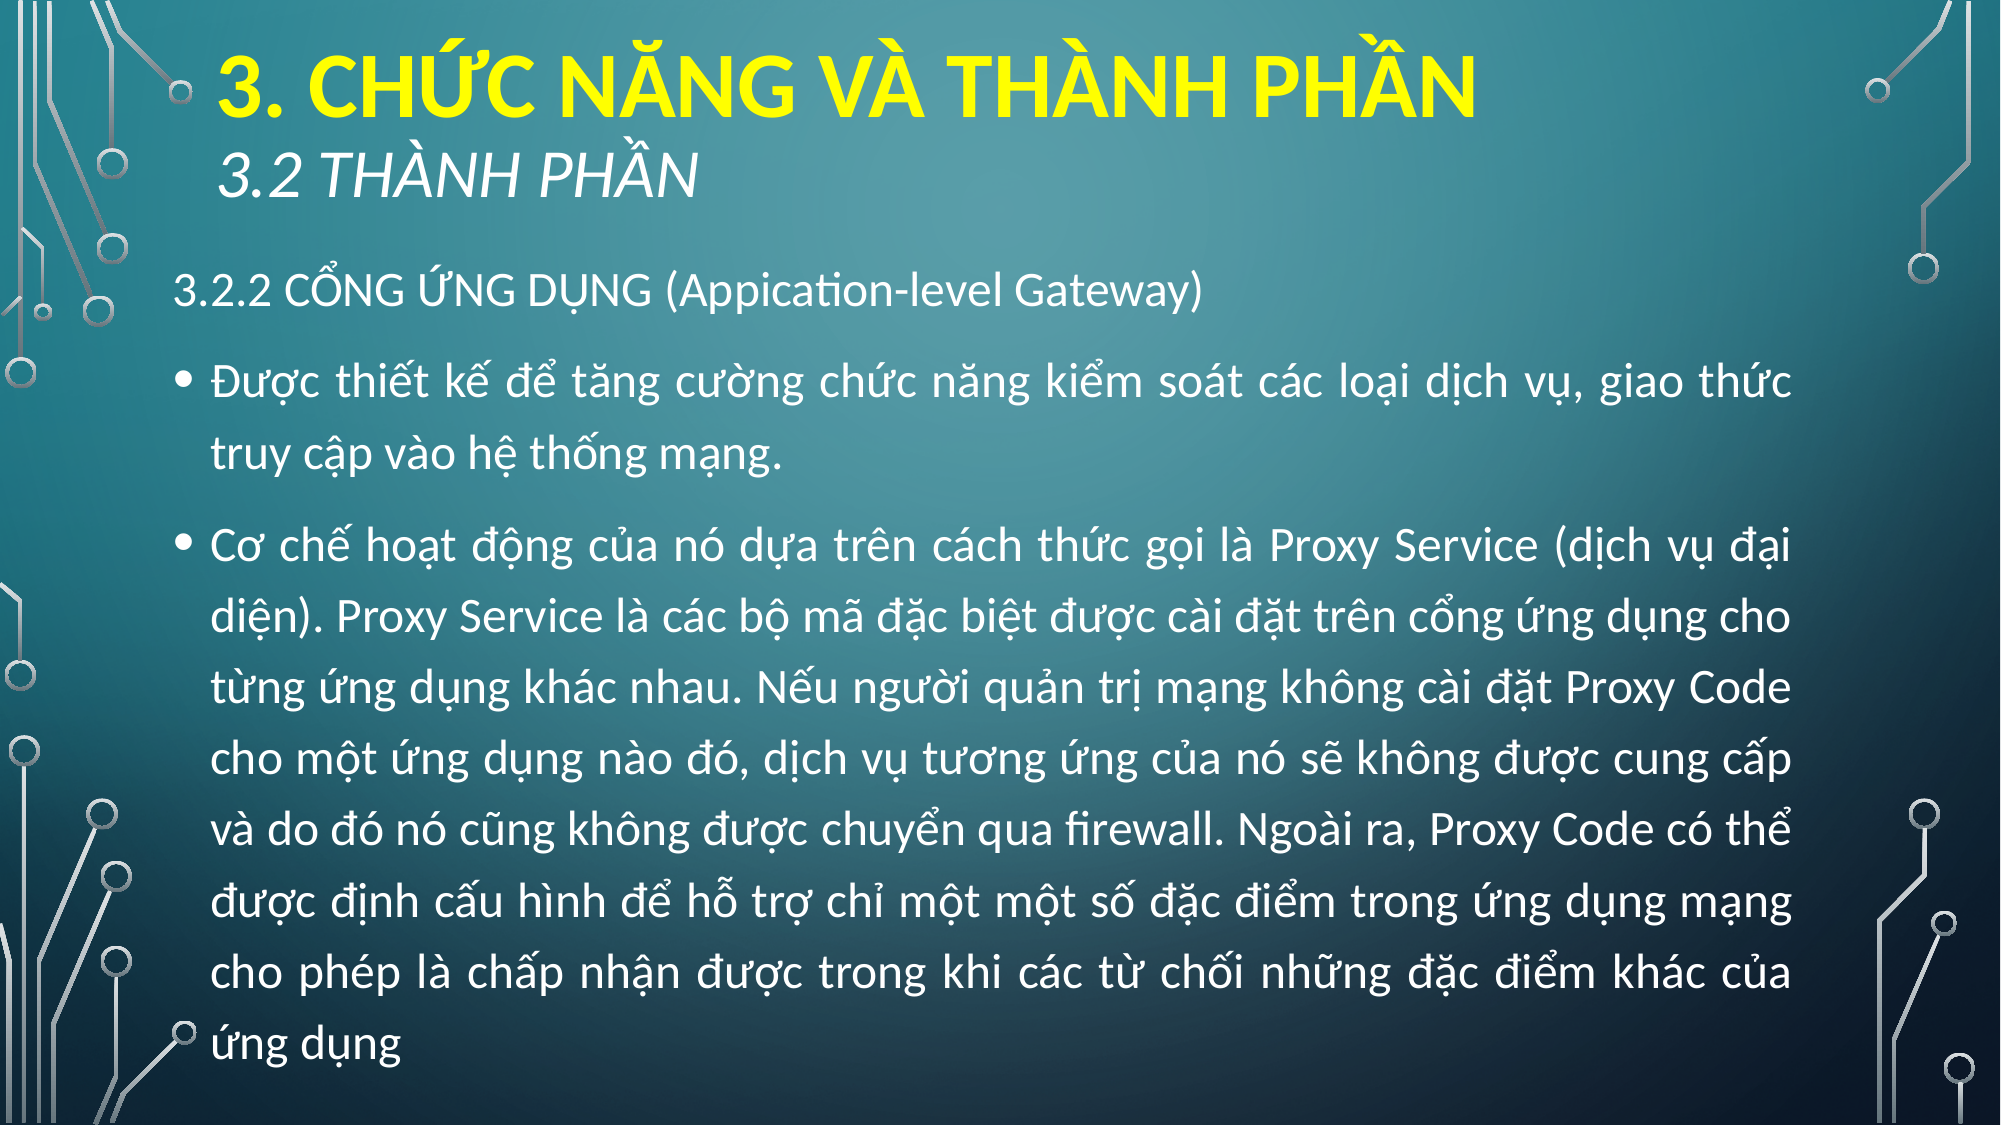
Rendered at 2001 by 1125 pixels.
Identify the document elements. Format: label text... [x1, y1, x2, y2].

list 3.2.2 CỔNG ỨNG DỤNG (Appication-level Gateway) Được thiết kế để tăng cường chức năng kiểm soát các loại dịch vụ, giao thức truy cập vào hệ thống mạng. Cơ chế hoạt động của nó dựa trên cách thức gọi là Proxy Service (dịch vụ đại diện). Proxy Service là các bộ mã đặc biệt được cài đặt trên cổng ứng dụng cho từng ứng dụng khác nhau. Nếu người quản trị mạng không cài đặt Proxy Code cho một ứng dụng nào đó, dịch vụ tương ứng của nó sẽ không được cung cấp và do đó nó cũng không được chuyển qua firewall. Ngoài ra, Proxy Code có thể được định cấu hình để hỗ trợ chỉ một một số đặc điểm trong ứng dụng mạng cho phép là chấp nhận được trong khi các từ chối những đặc điểm khác của ứng dụng [157, 237, 1808, 1080]
title 3. CHỨC NĂNG VÀ THÀNH PHẦN 3.2 THÀNh PHẦN [200, 28, 1825, 221]
